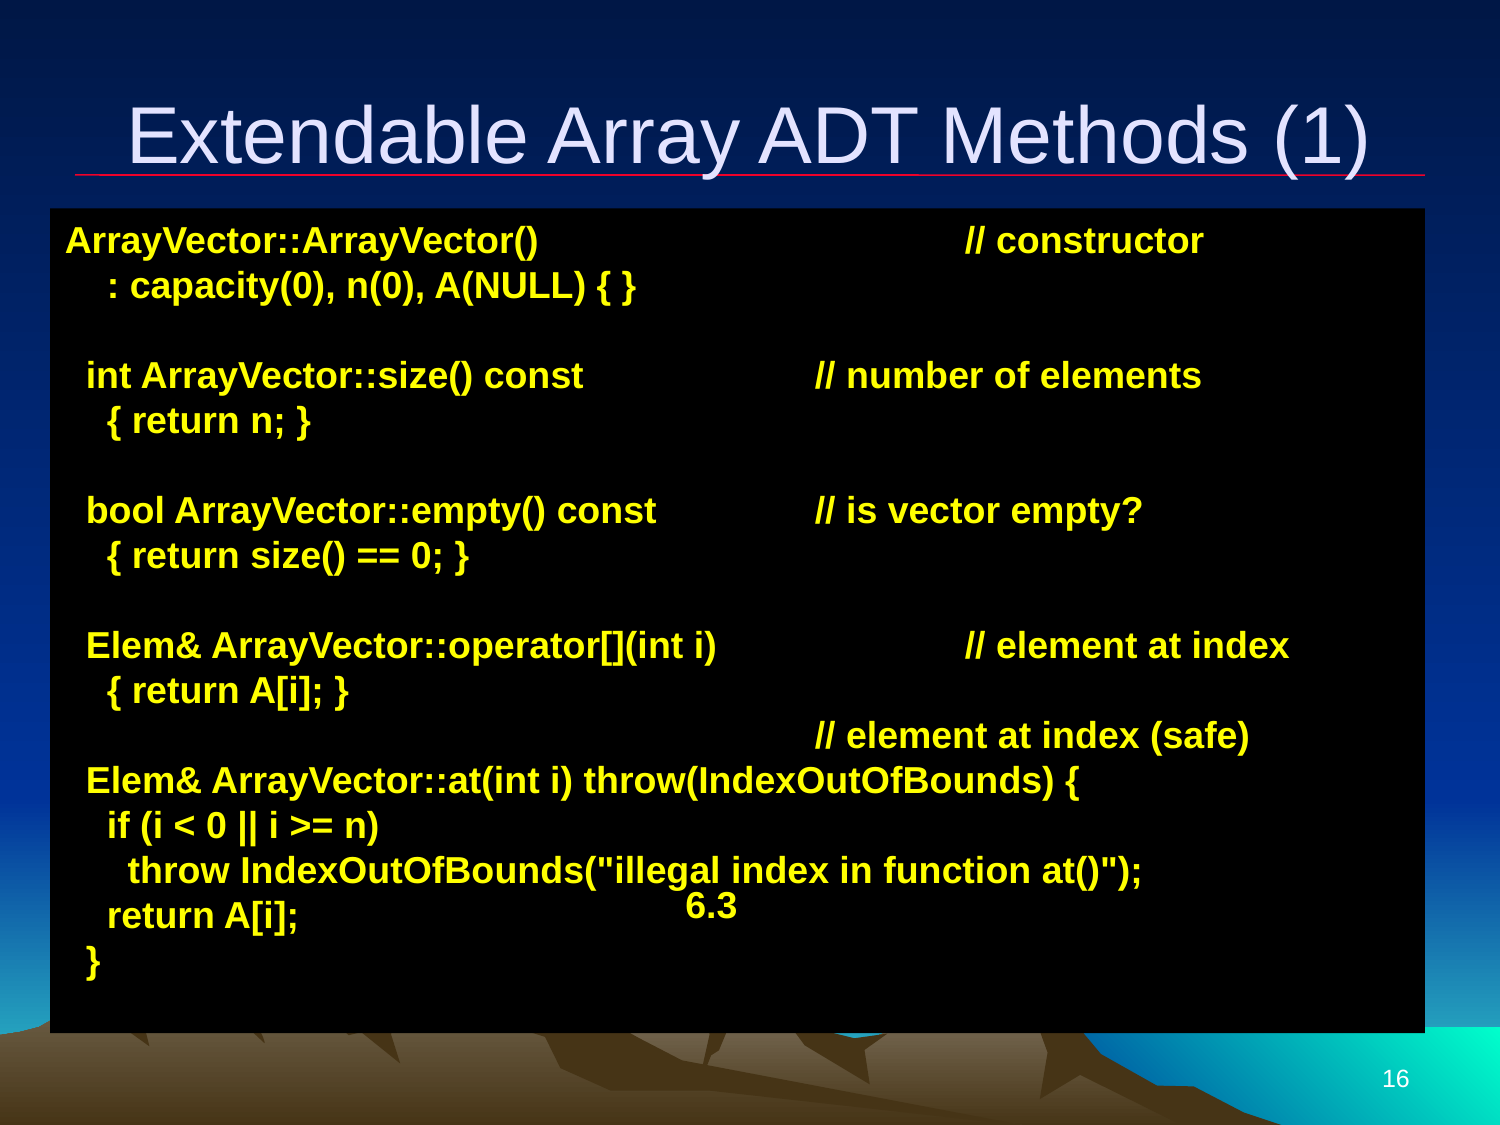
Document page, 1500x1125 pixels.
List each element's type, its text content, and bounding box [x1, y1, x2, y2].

text_box ArrayVector::ArrayVector() // constructor : capacity(0), n(0), A(NULL) { } int ArrayVector::size() const // number of elements { return n; } bool ArrayVector::empty() const // is vector empty? { return size() == 0; } Elem& ArrayVector::operator[](int i) // element at index { return A[i]; } // element at index (safe) Elem& ArrayVector::at(int i) throw(IndexOutOfBounds) { if (i < 0 || i >= n) throw IndexOutOfBounds("illegal index in function at()"); return A[i]; } [50, 208, 1425, 1034]
title Extendable Array ADT Methods (1) [74, 37, 1426, 226]
text_box 6.3 [670, 874, 753, 934]
slide_number 16 [1074, 1024, 1426, 1101]
